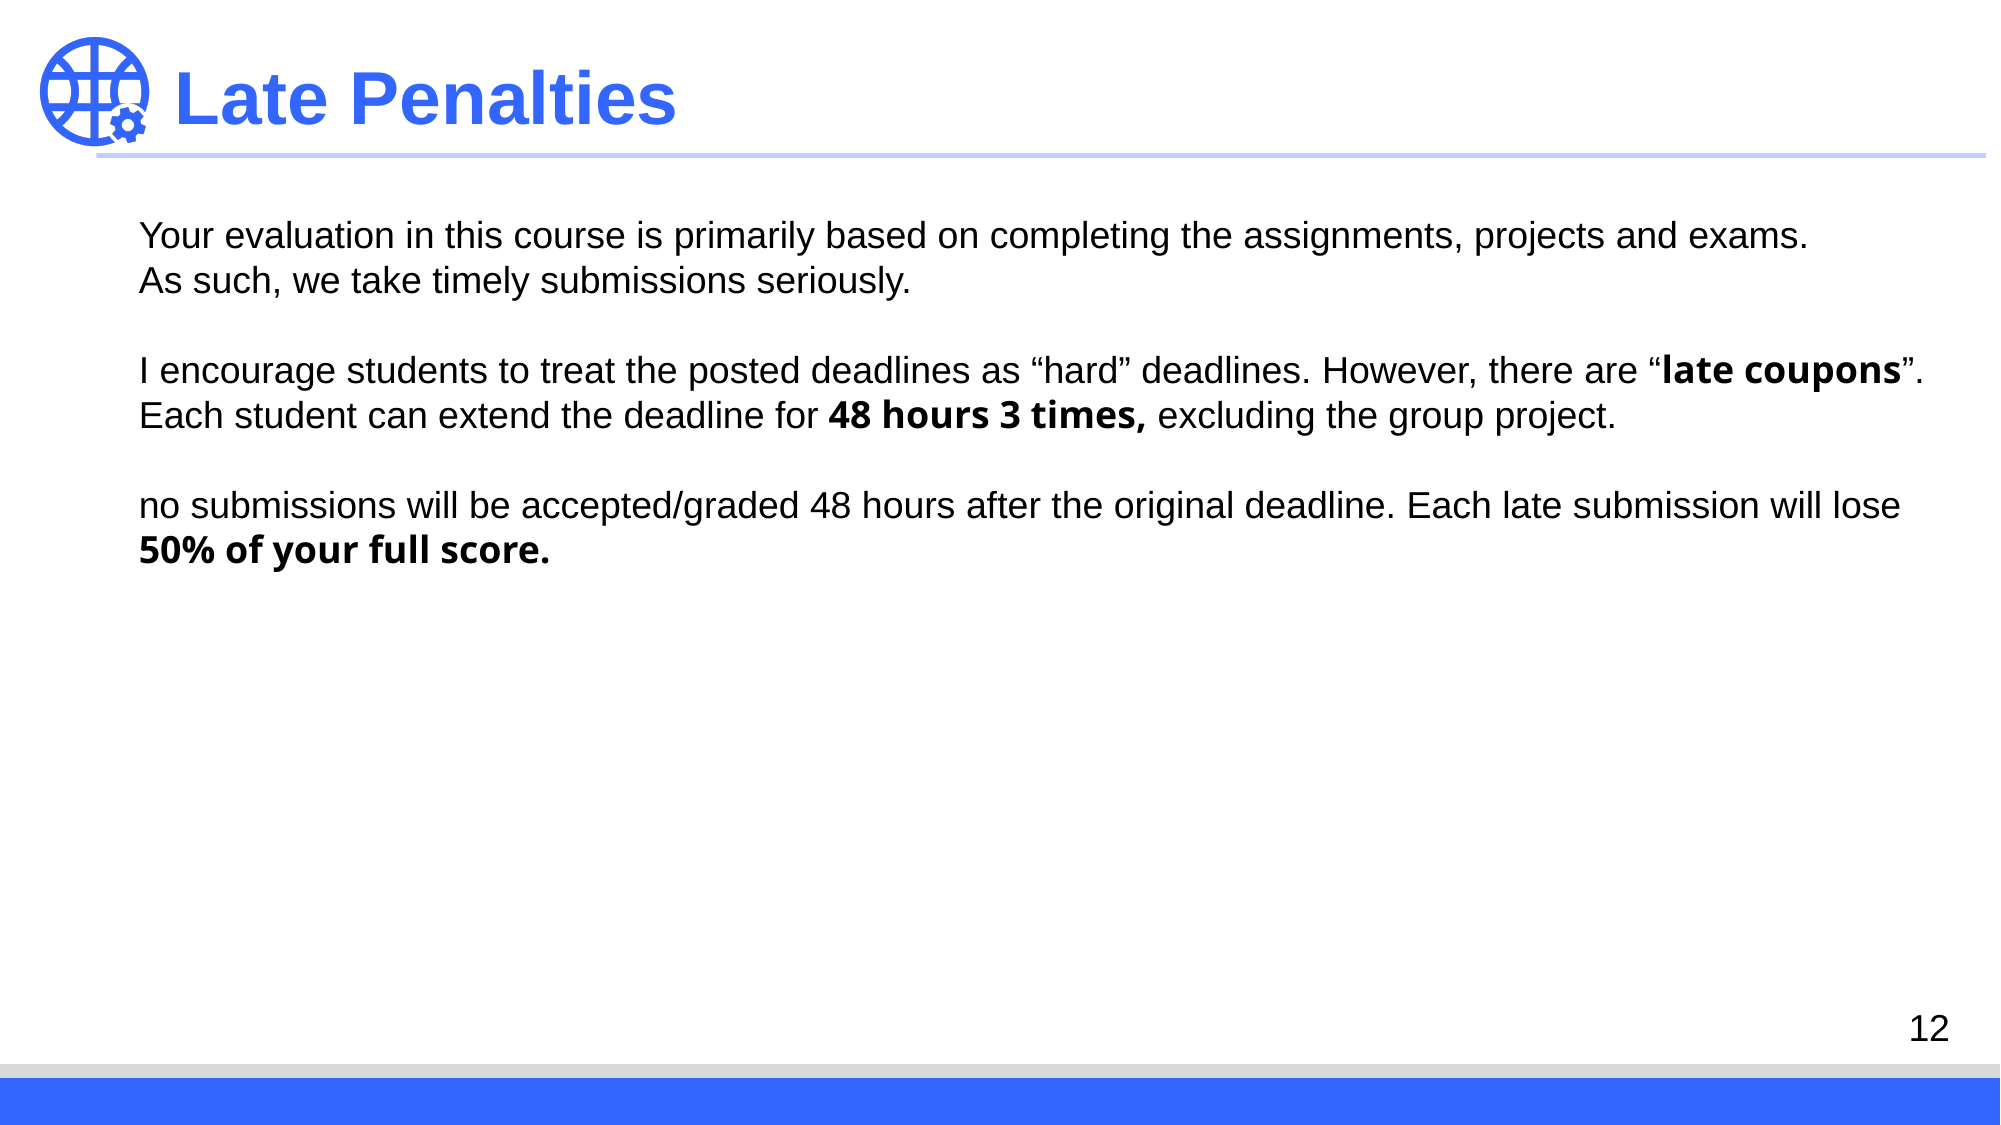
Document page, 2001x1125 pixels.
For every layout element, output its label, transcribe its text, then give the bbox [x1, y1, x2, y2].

text_box Your evaluation in this course is primarily based on completing the assignments, projects and exams. As such, we take timely submissions seriously. I encourage students to treat the posted deadlines as “hard” deadlines. However, there are “late coupons”. Each student can extend the deadline for 48 hours 3 times, excluding the group project. no submissions will be accepted/graded 48 hours after the original deadline. Each late submission will lose 50% of your full score. [123, 203, 1951, 579]
text_box Late Penalties [159, 52, 1866, 125]
picture [32, 29, 157, 154]
